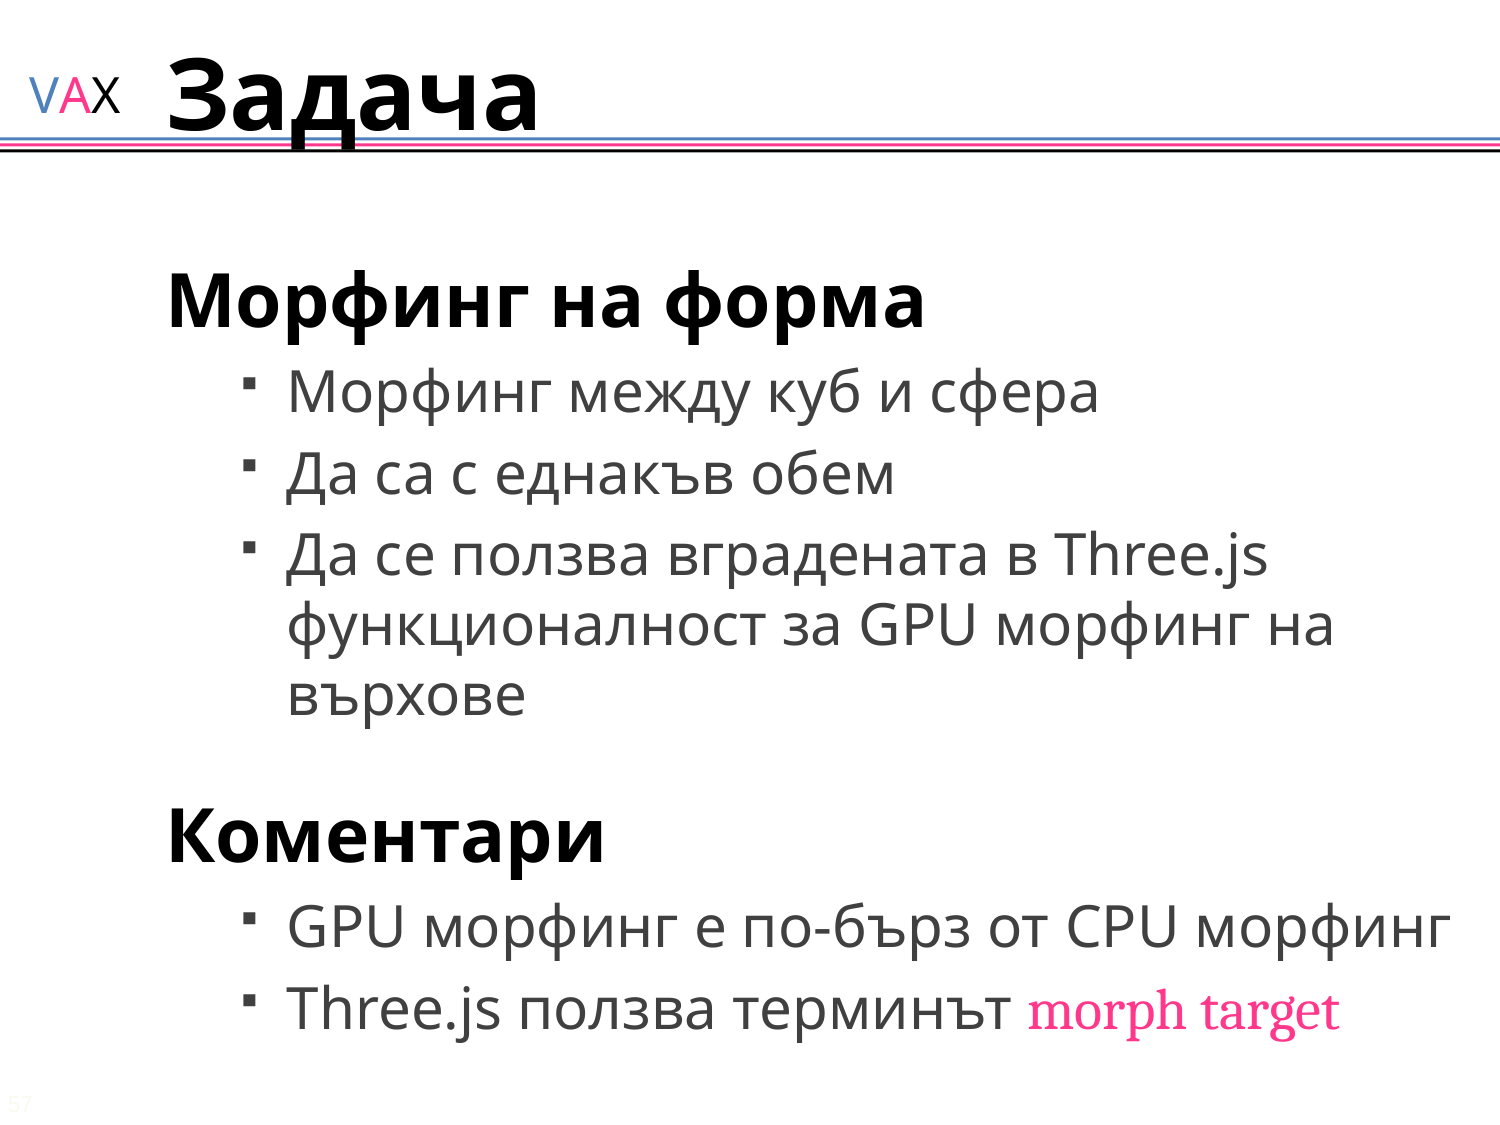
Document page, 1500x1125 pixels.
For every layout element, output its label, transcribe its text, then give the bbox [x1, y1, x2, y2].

list Морфинг на форма Морфинг между куб и сфера Да са с еднакъв обем Да се ползва вградената в Three.js функционалност за GPU морфинг на върхове Коментари GPU морфинг е по-бърз от CPU морфинг Three.js ползва терминът morph target [150, 200, 1488, 1113]
title Задача [0, 37, 1500, 144]
